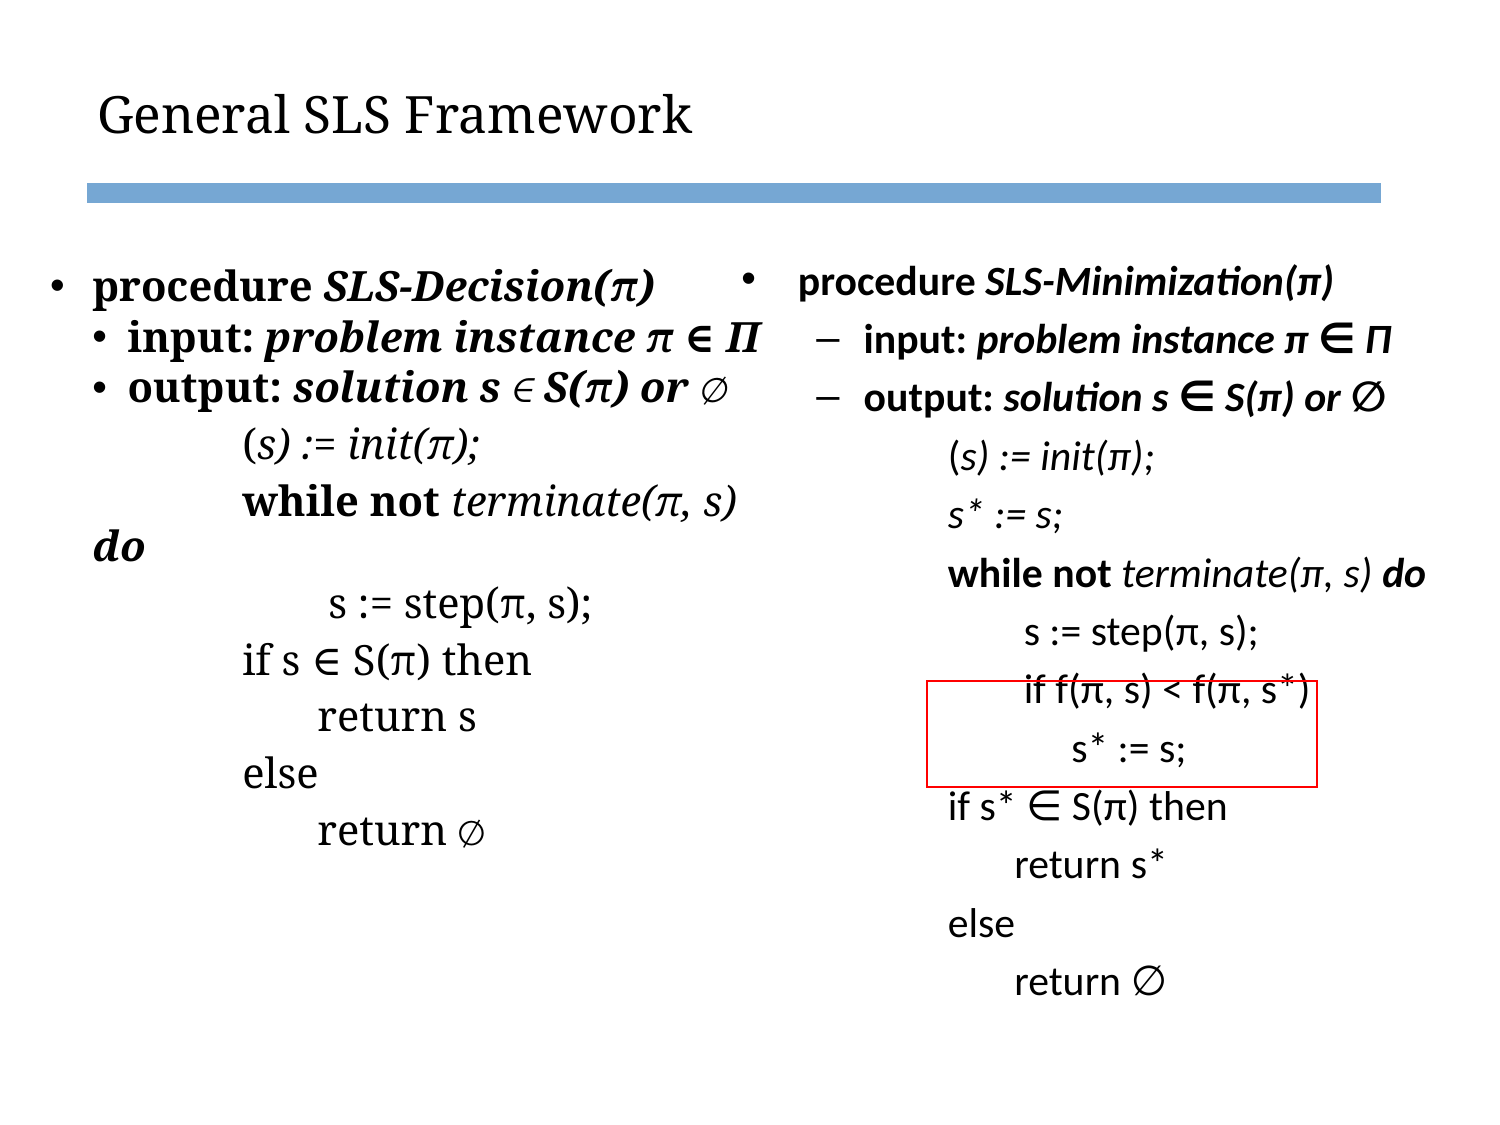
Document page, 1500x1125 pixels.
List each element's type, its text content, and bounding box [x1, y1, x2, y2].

title General SLS Framework [82, 23, 1432, 211]
text_box procedure SLS-Minimization(π) input: problem instance π ∈ Π output: solution s ∈ S(π) or ∅ (s) := init(π); s* := s; while not terminate(π, s) do s := step(π, s); if f(π, s) < f(π, s*) s* := s; if s* ∈ S(π) then return s* else return ∅ [726, 246, 1442, 1125]
text_box [926, 680, 1318, 788]
list procedure SLS-Decision(π) input: problem instance π ∈ Π output: solution s ∈ S(π) or ∅ (s) := init(π); while not terminate(π, s) do s := step(π, s); if s ∈ S(π) then return s else return ∅ [35, 257, 726, 1125]
